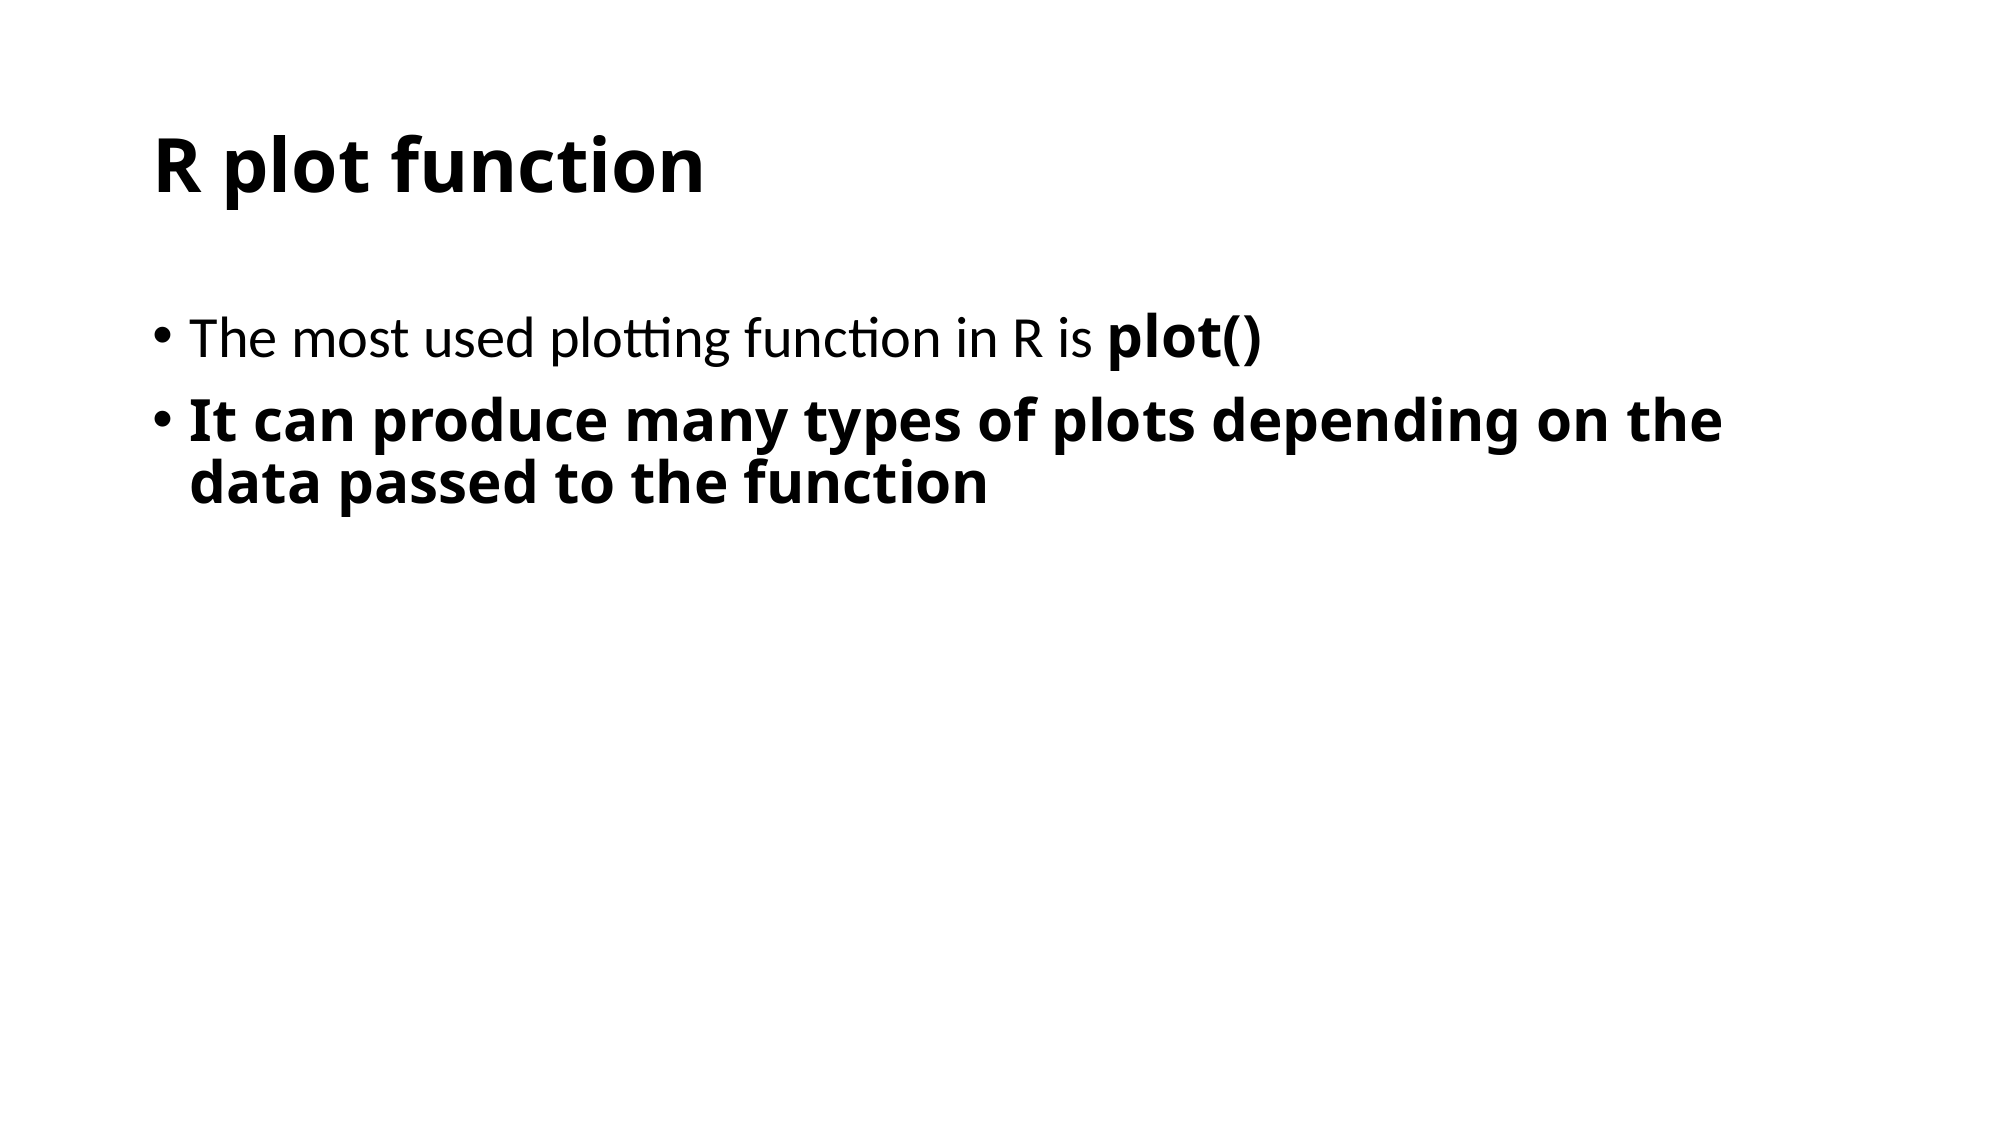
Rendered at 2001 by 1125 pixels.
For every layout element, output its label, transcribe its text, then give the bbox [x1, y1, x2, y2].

title R plot function [137, 59, 1863, 278]
list The most used plotting function in R is plot() It can produce many types of plots depending on the data passed to the function [137, 299, 1863, 1014]
